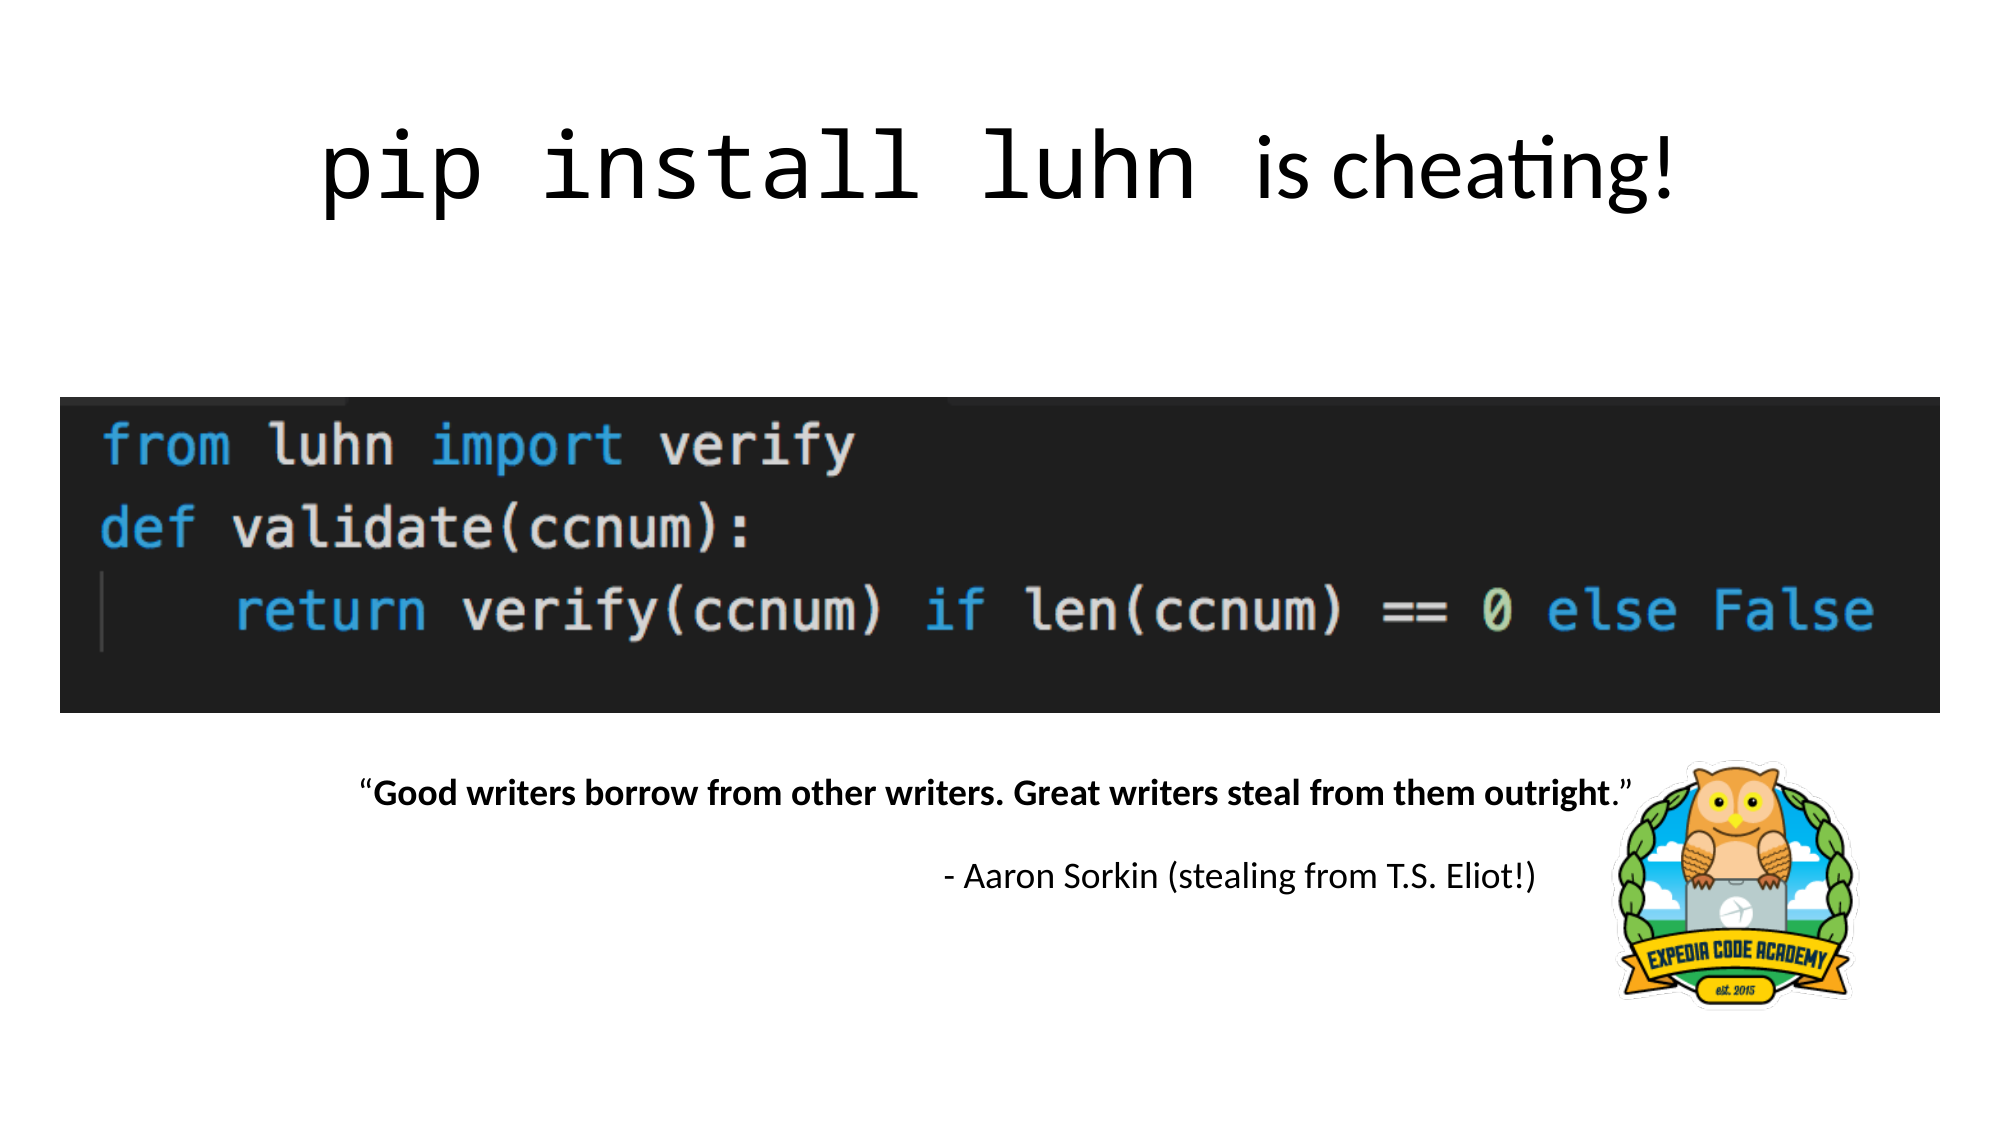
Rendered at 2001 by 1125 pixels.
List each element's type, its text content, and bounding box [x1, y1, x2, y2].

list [60, 397, 1940, 713]
text_box - Aaron Sorkin (stealing from T.S. Eliot!) [928, 843, 1553, 903]
picture [1607, 758, 1863, 1014]
title pip install luhn is cheating! [137, 59, 1863, 278]
text_box “Good writers borrow from other writers. Great writers steal from them outright.” [342, 760, 1607, 821]
